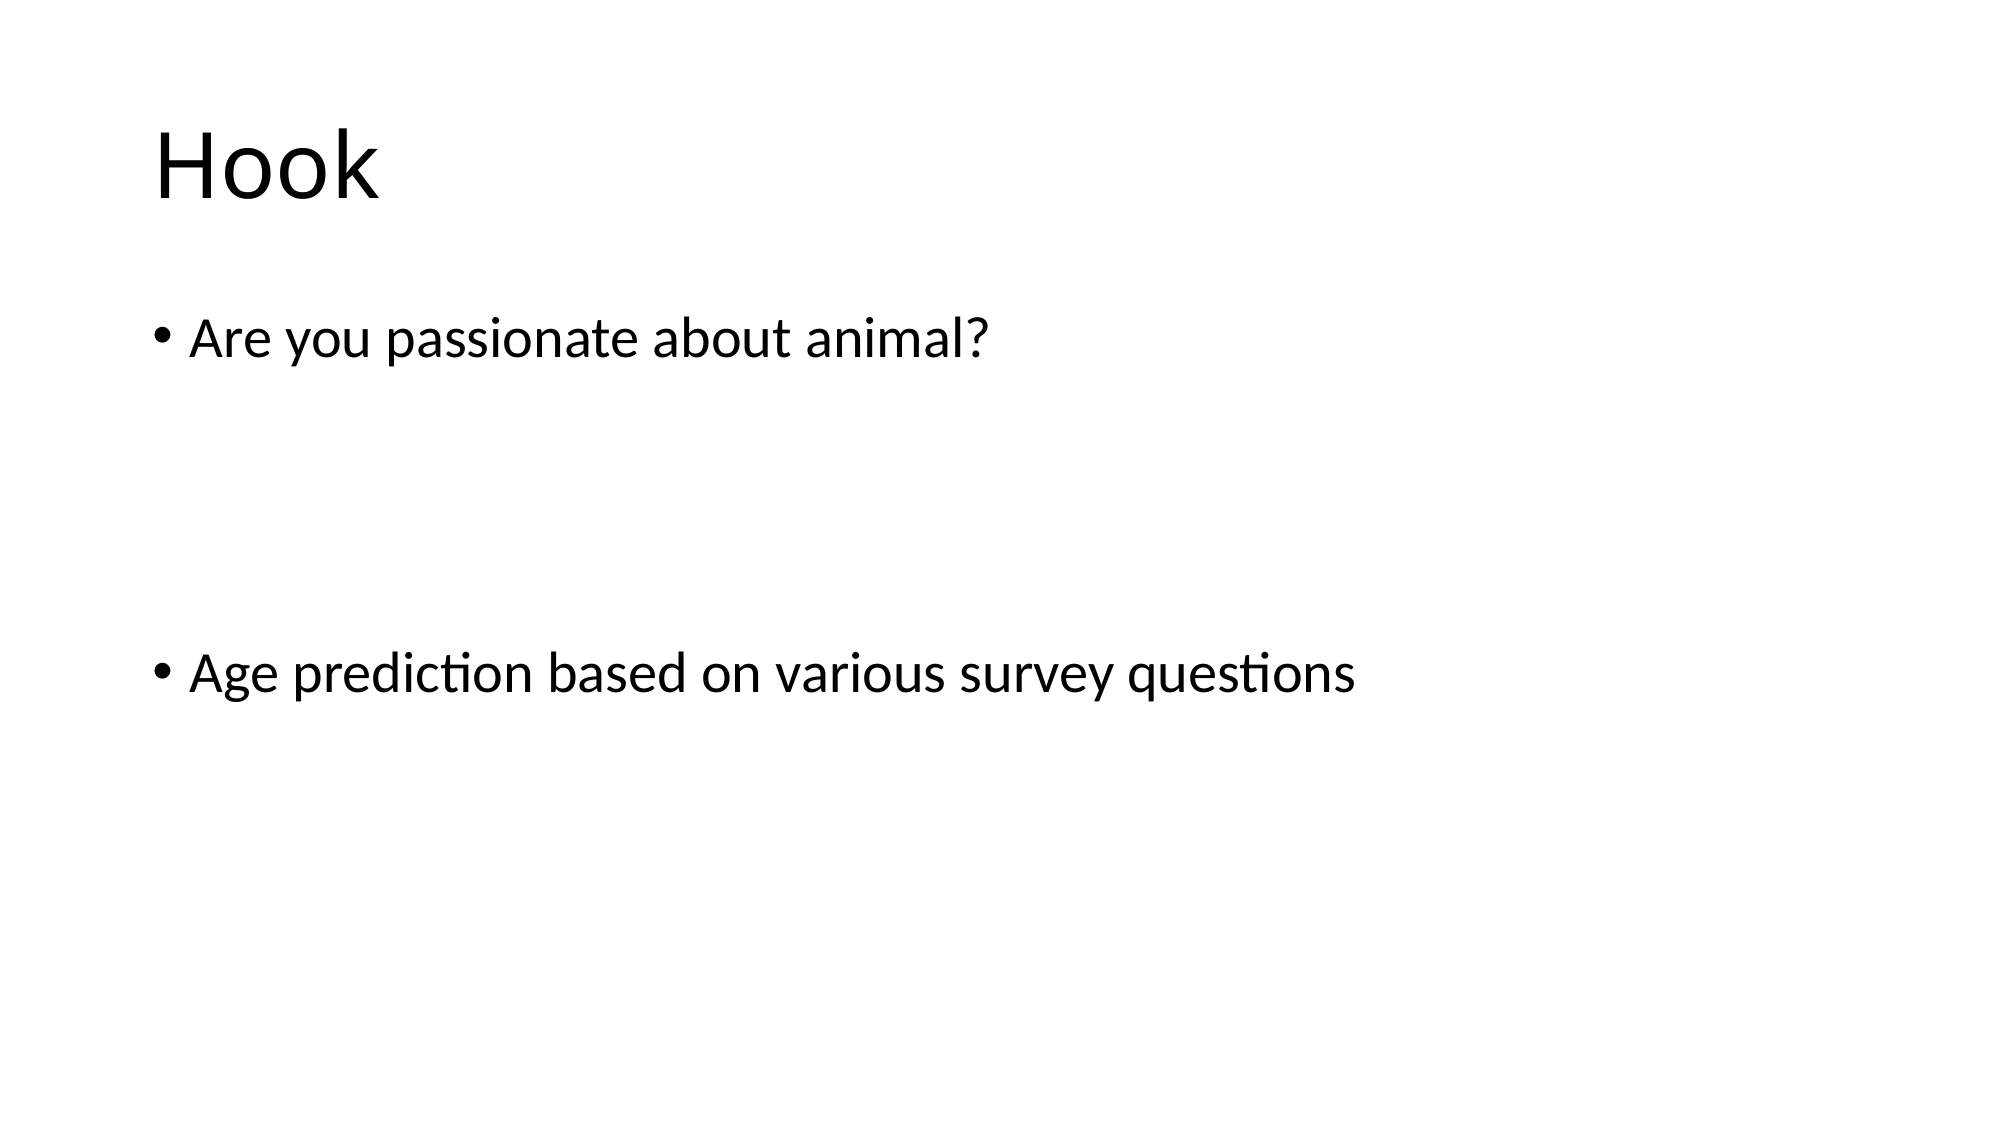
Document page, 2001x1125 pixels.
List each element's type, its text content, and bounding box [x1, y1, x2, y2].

list Are you passionate about animal? Age prediction based on various survey questions [137, 299, 1863, 1014]
title Hook [137, 59, 1863, 278]
